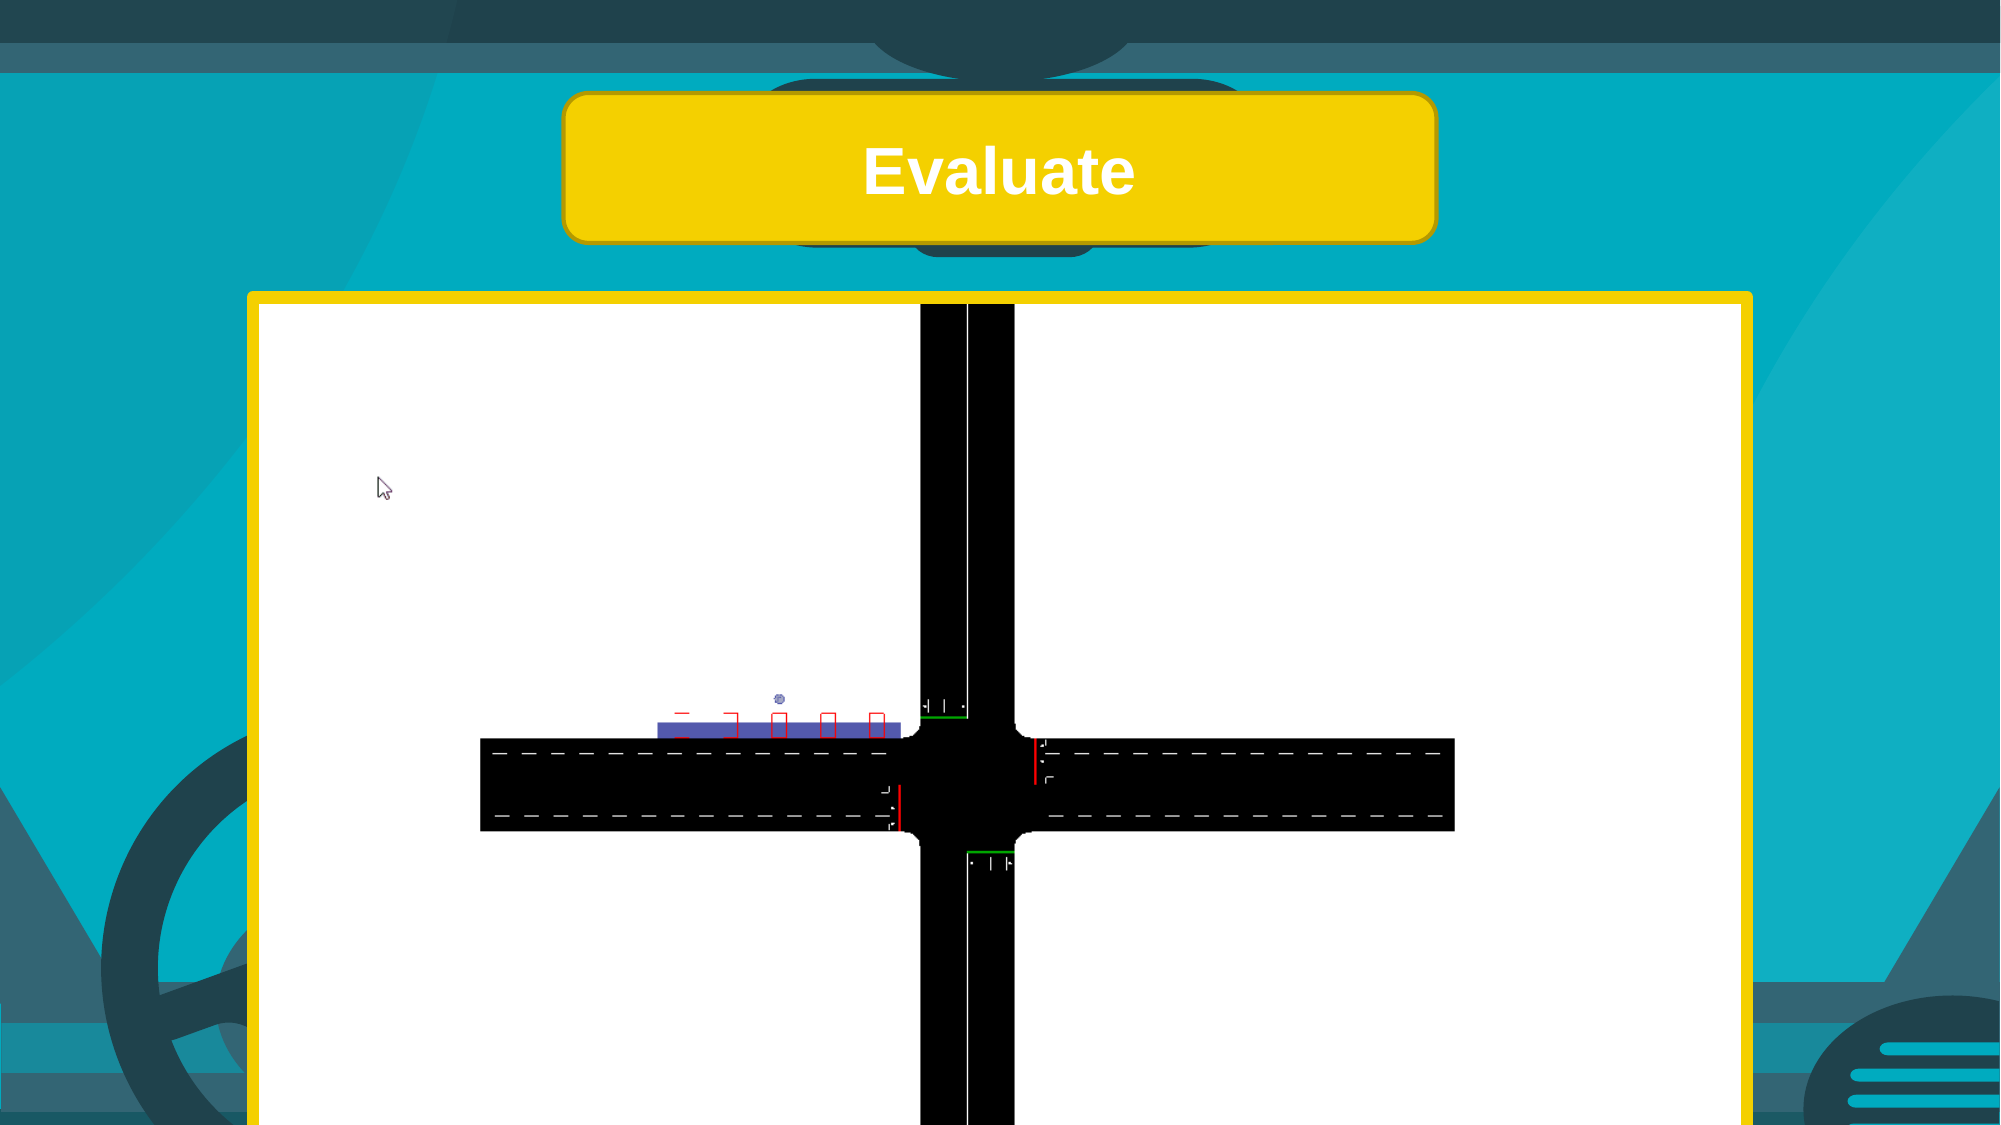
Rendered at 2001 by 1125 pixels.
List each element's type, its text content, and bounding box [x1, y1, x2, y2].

picture [258, 303, 1742, 1125]
text_box Evaluate [561, 90, 1439, 246]
